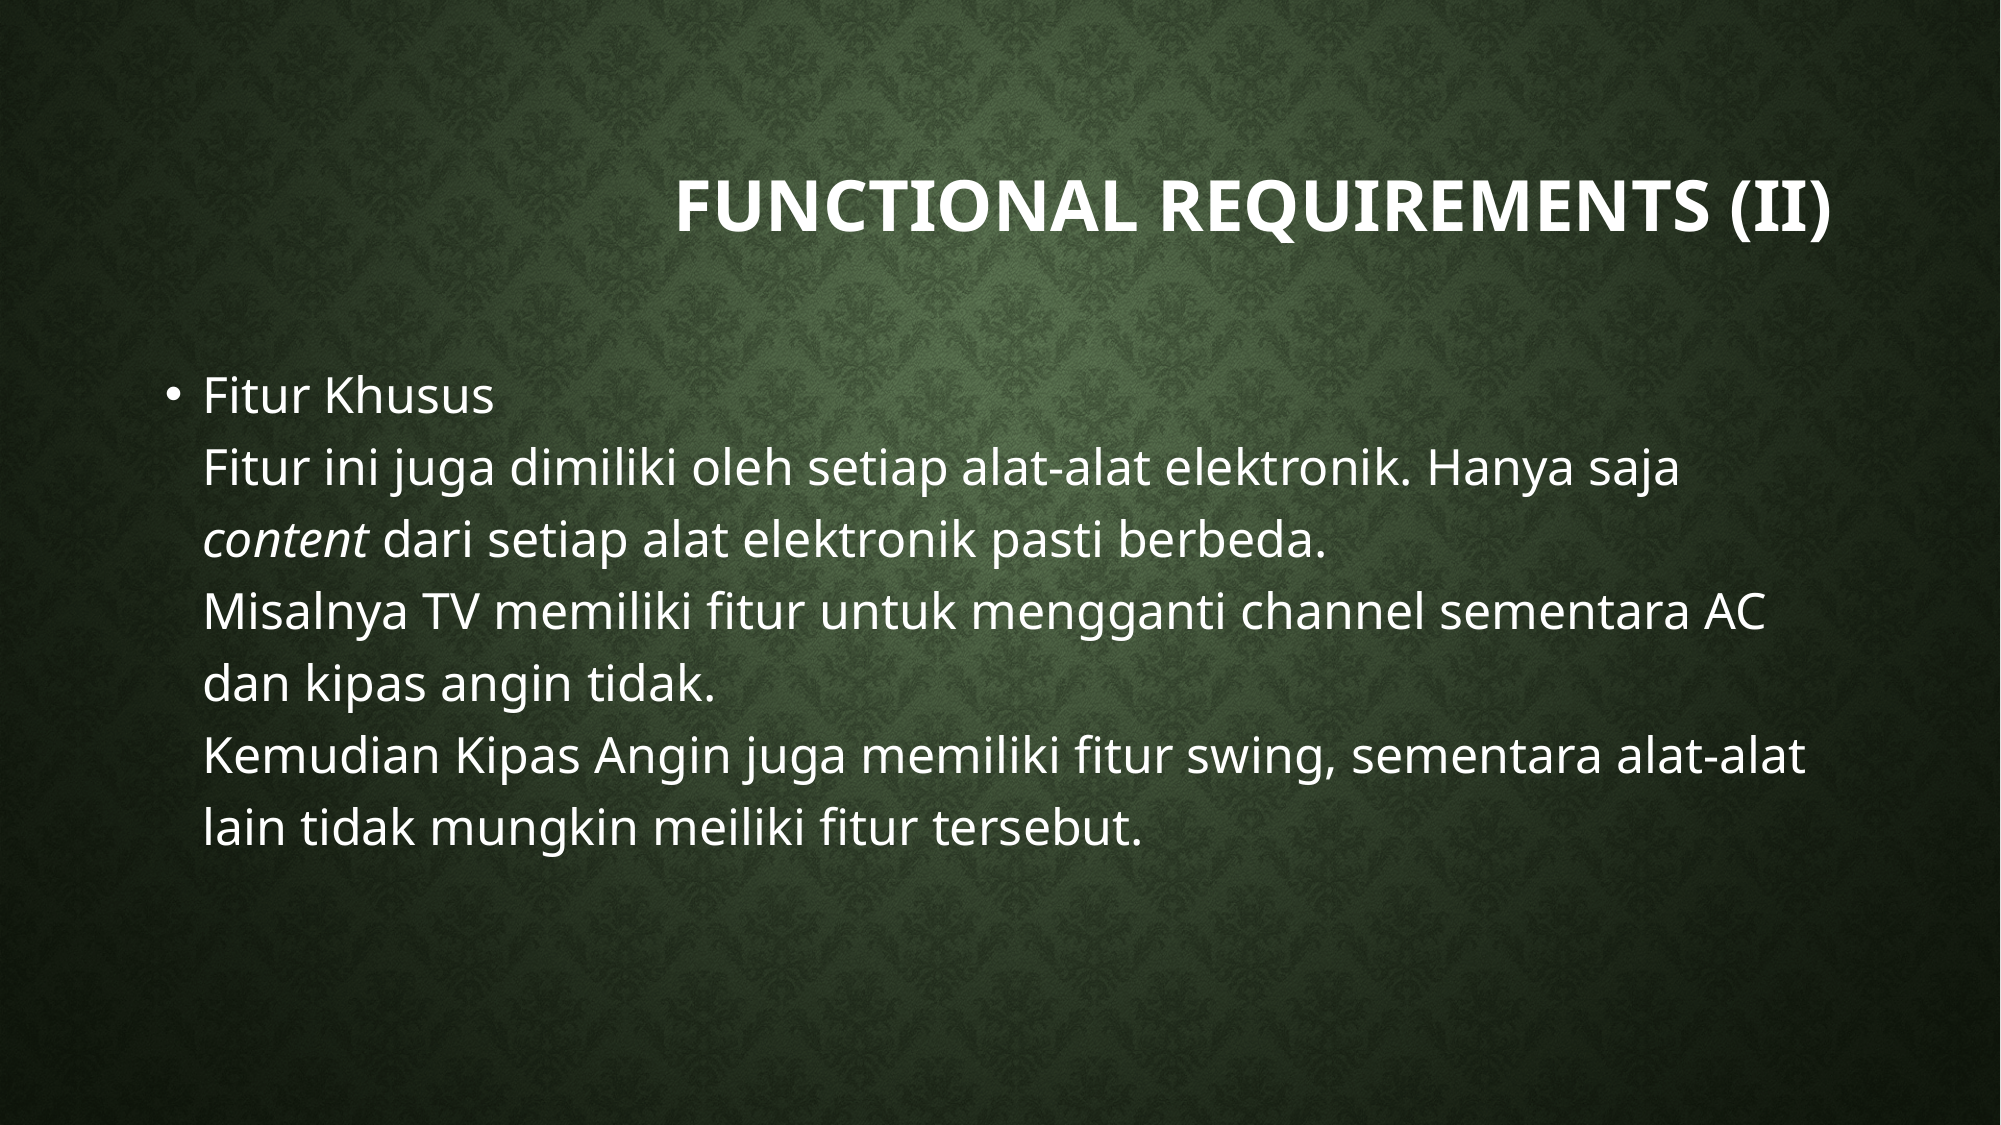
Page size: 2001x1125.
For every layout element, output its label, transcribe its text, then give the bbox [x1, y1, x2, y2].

list Fitur Khusus Fitur ini juga dimiliki oleh setiap alat-alat elektronik. Hanya saja content dari setiap alat elektronik pasti berbeda. Misalnya TV memiliki fitur untuk mengganti channel sementara AC dan kipas angin tidak. Kemudian Kipas Angin juga memiliki fitur swing, sementara alat-alat lain tidak mungkin meiliki fitur tersebut. [149, 343, 1849, 950]
title Functional requirements (II) [149, 99, 1849, 318]
